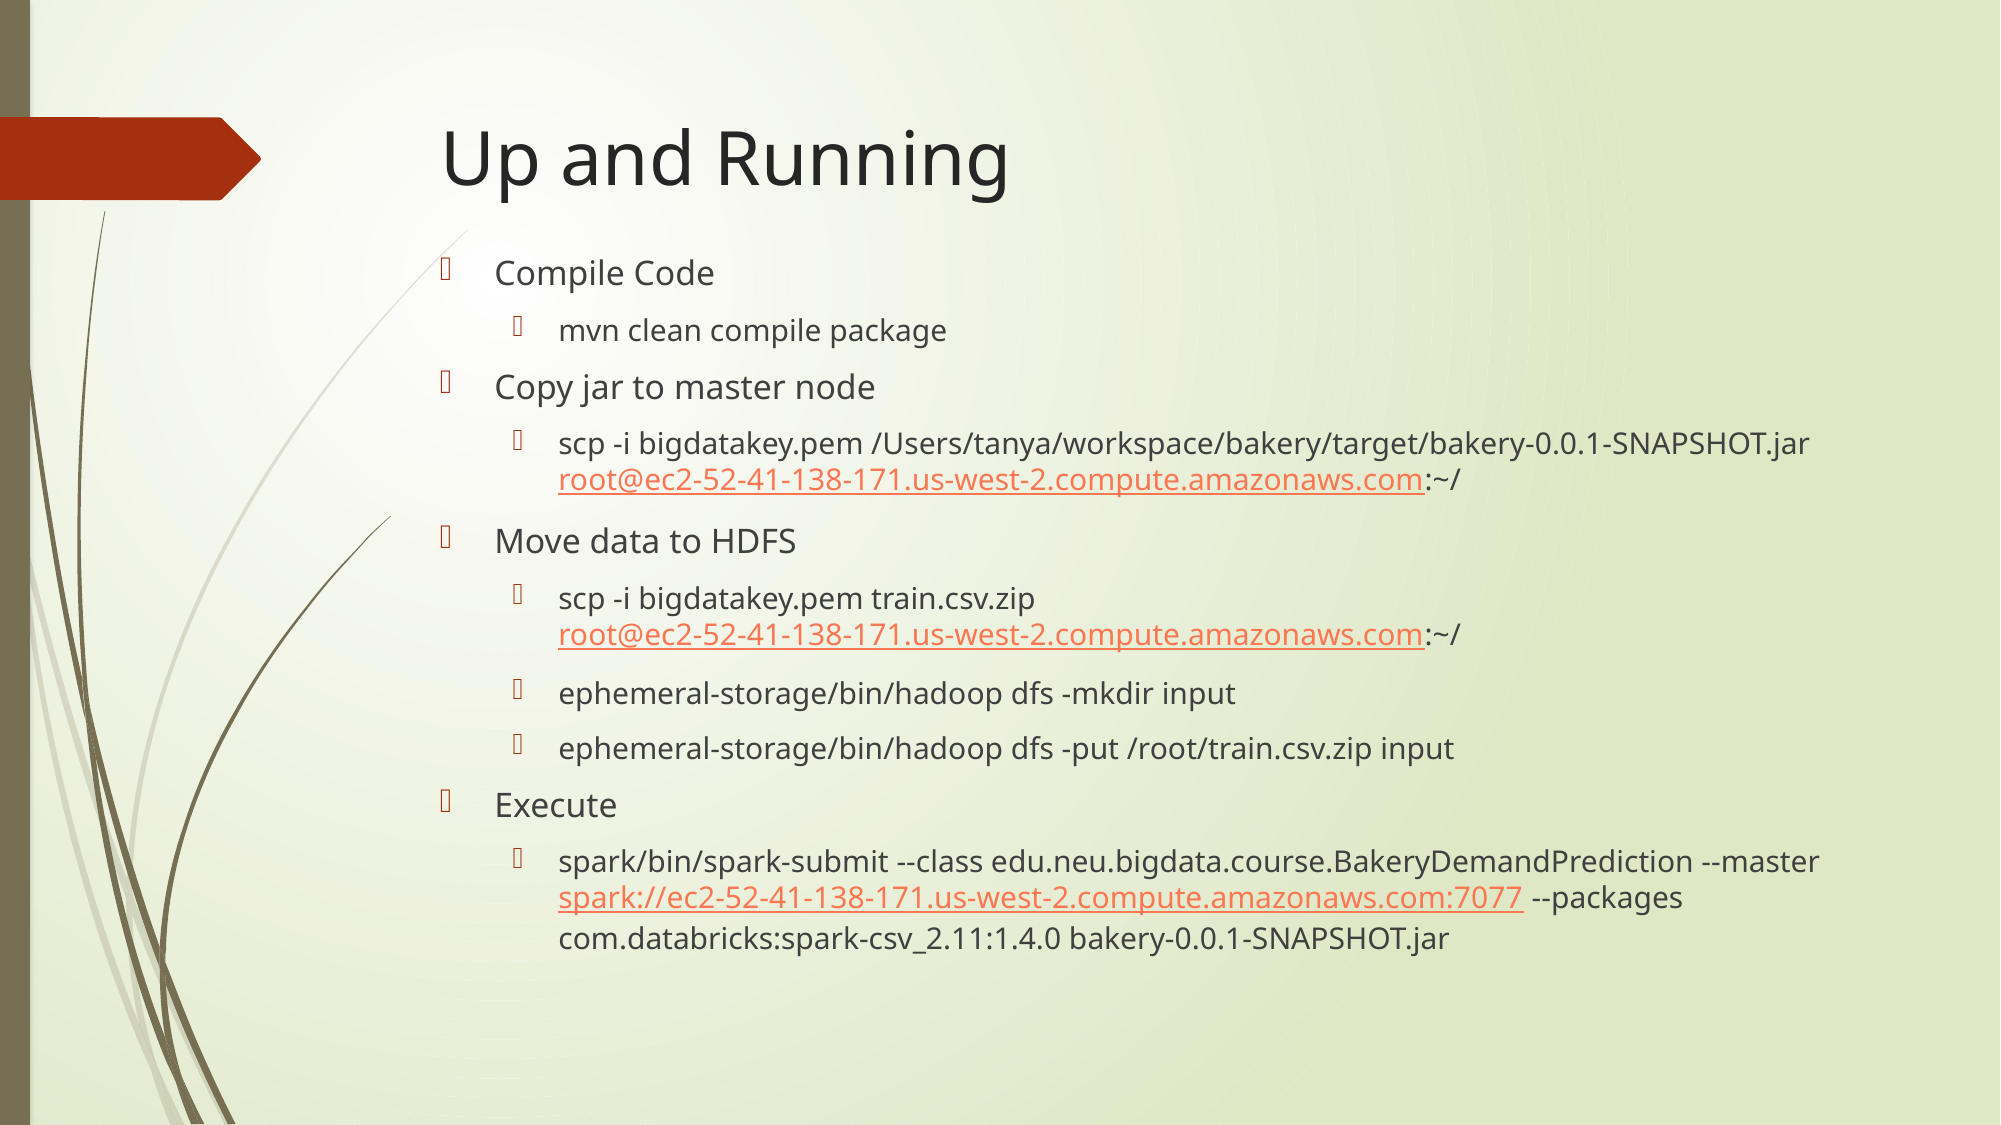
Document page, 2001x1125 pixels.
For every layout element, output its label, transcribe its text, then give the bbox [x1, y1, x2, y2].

list Compile Code mvn clean compile package Copy jar to master node scp -i bigdatakey.pem /Users/tanya/workspace/bakery/target/bakery-0.0.1-SNAPSHOT.jar root@ec2-52-41-138-171.us-west-2.compute.amazonaws.com:~/ Move data to HDFS scp -i bigdatakey.pem train.csv.zip root@ec2-52-41-138-171.us-west-2.compute.amazonaws.com:~/ ephemeral-storage/bin/hadoop dfs -mkdir input ephemeral-storage/bin/hadoop dfs -put /root/train.csv.zip input Execute spark/bin/spark-submit --class edu.neu.bigdata.course.BakeryDemandPrediction --master spark://ec2-52-41-138-171.us-west-2.compute.amazonaws.com:7077 --packages com.databricks:spark-csv_2.11:1.4.0 bakery-0.0.1-SNAPSHOT.jar [424, 244, 1888, 970]
title Up and Running [425, 102, 1888, 244]
